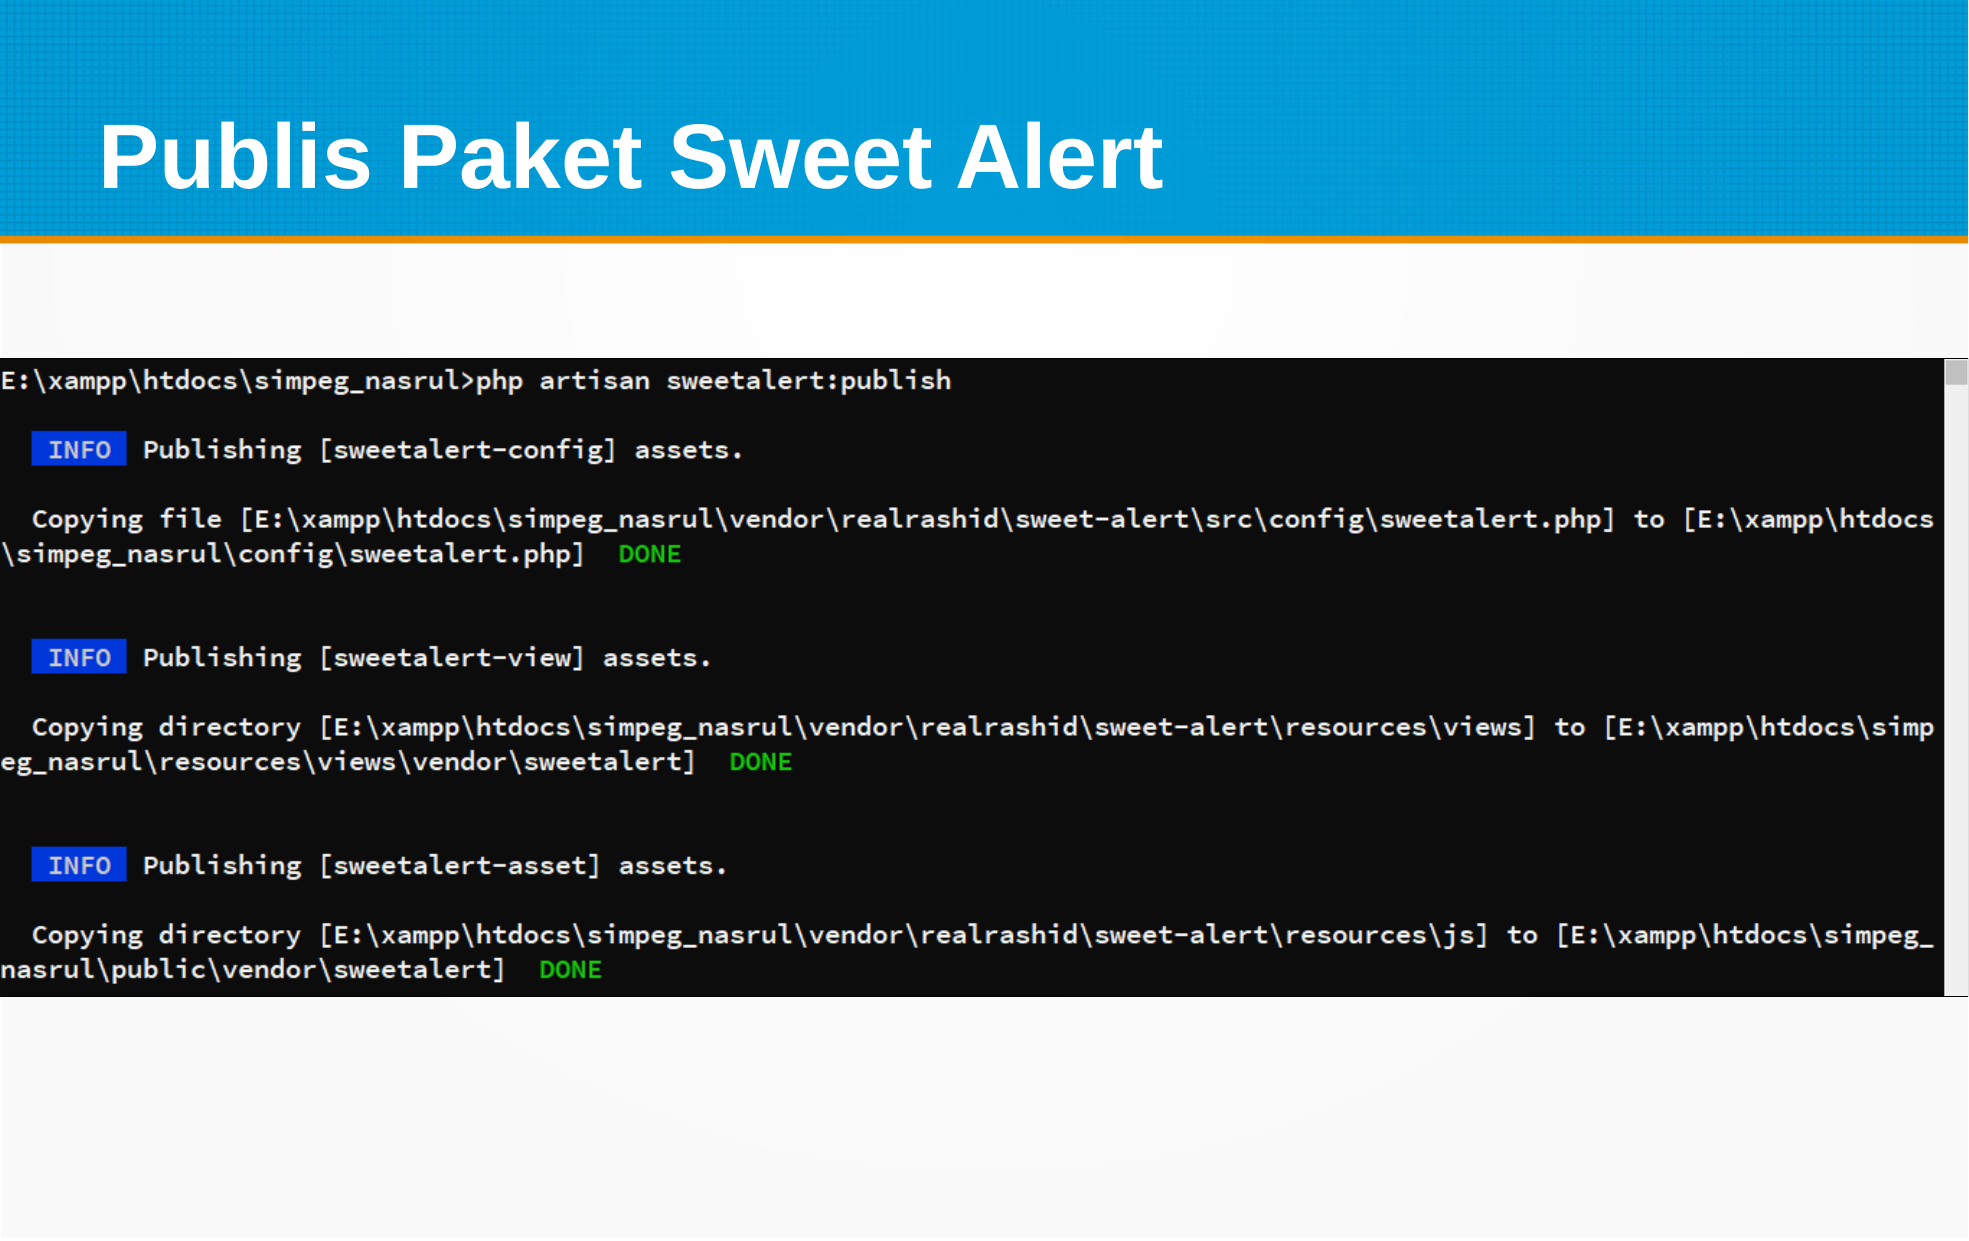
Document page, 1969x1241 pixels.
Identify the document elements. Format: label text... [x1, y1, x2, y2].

text_box Publis Paket Sweet Alert [98, 0, 1870, 207]
picture [0, 236, 1969, 1241]
